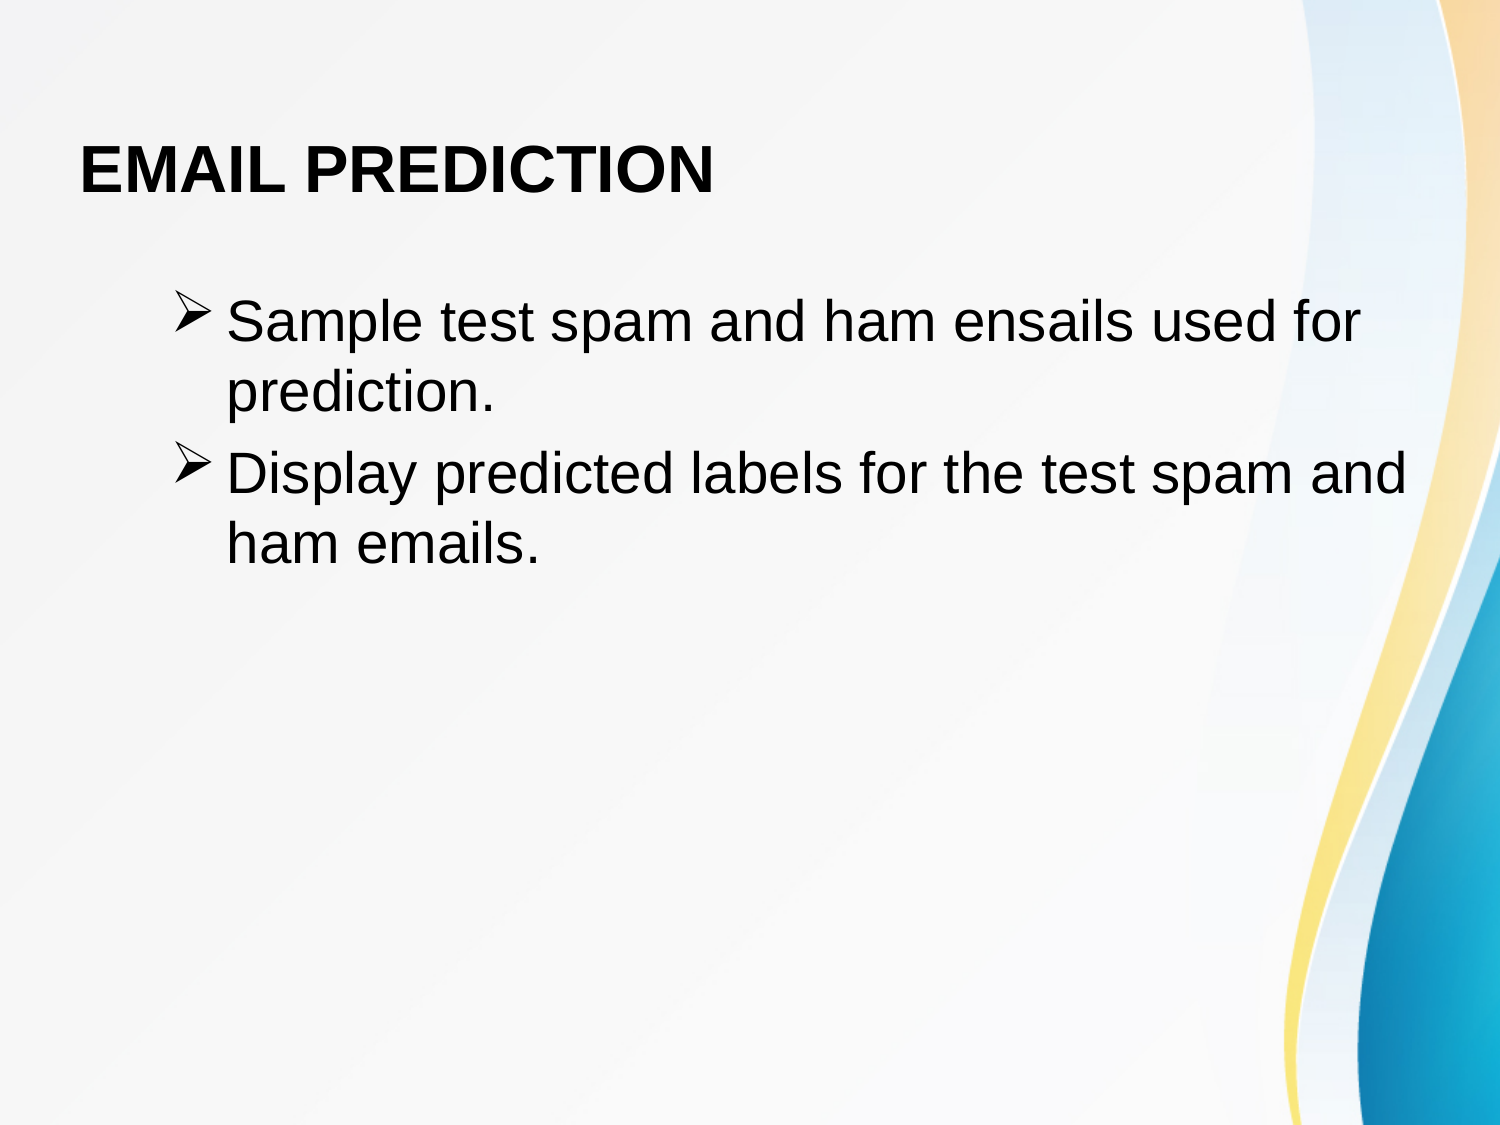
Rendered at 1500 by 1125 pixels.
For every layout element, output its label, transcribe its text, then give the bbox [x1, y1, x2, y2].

title EMAIL PREDICTION [64, 66, 1416, 266]
list Sample test spam and ham ensails used for prediction. Display predicted labels for the test spam and ham emails. [155, 275, 1426, 1006]
picture [0, 0, 1500, 1125]
